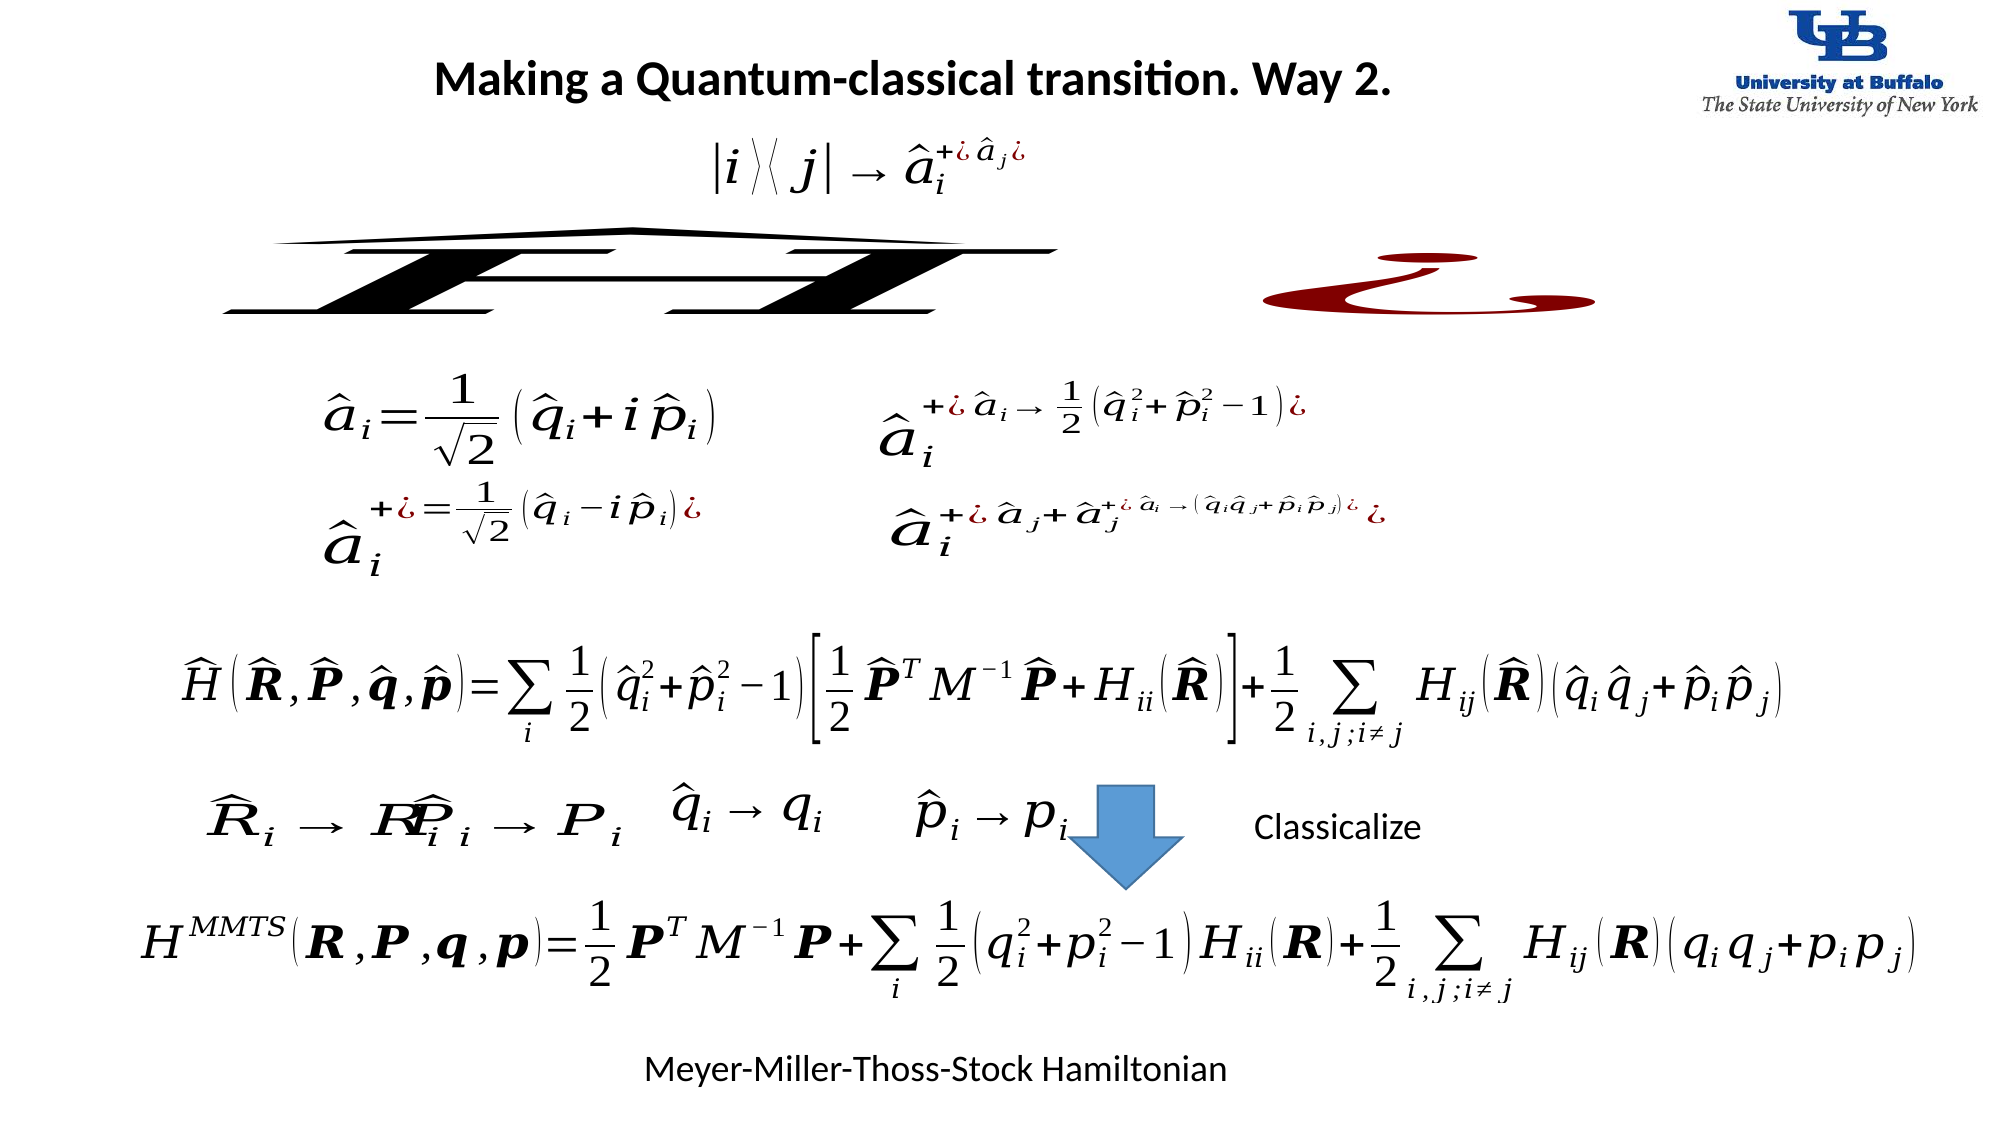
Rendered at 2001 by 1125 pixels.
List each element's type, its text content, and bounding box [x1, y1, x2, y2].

text_box Classicalize [1239, 794, 1437, 855]
picture [1674, 0, 2000, 130]
text_box Making a Quantum-classical transition. Way 2. [418, 38, 1409, 114]
text_box Meyer-Miller-Thoss-Stock Hamiltonian [629, 1036, 1244, 1097]
text_box [1067, 784, 1185, 891]
